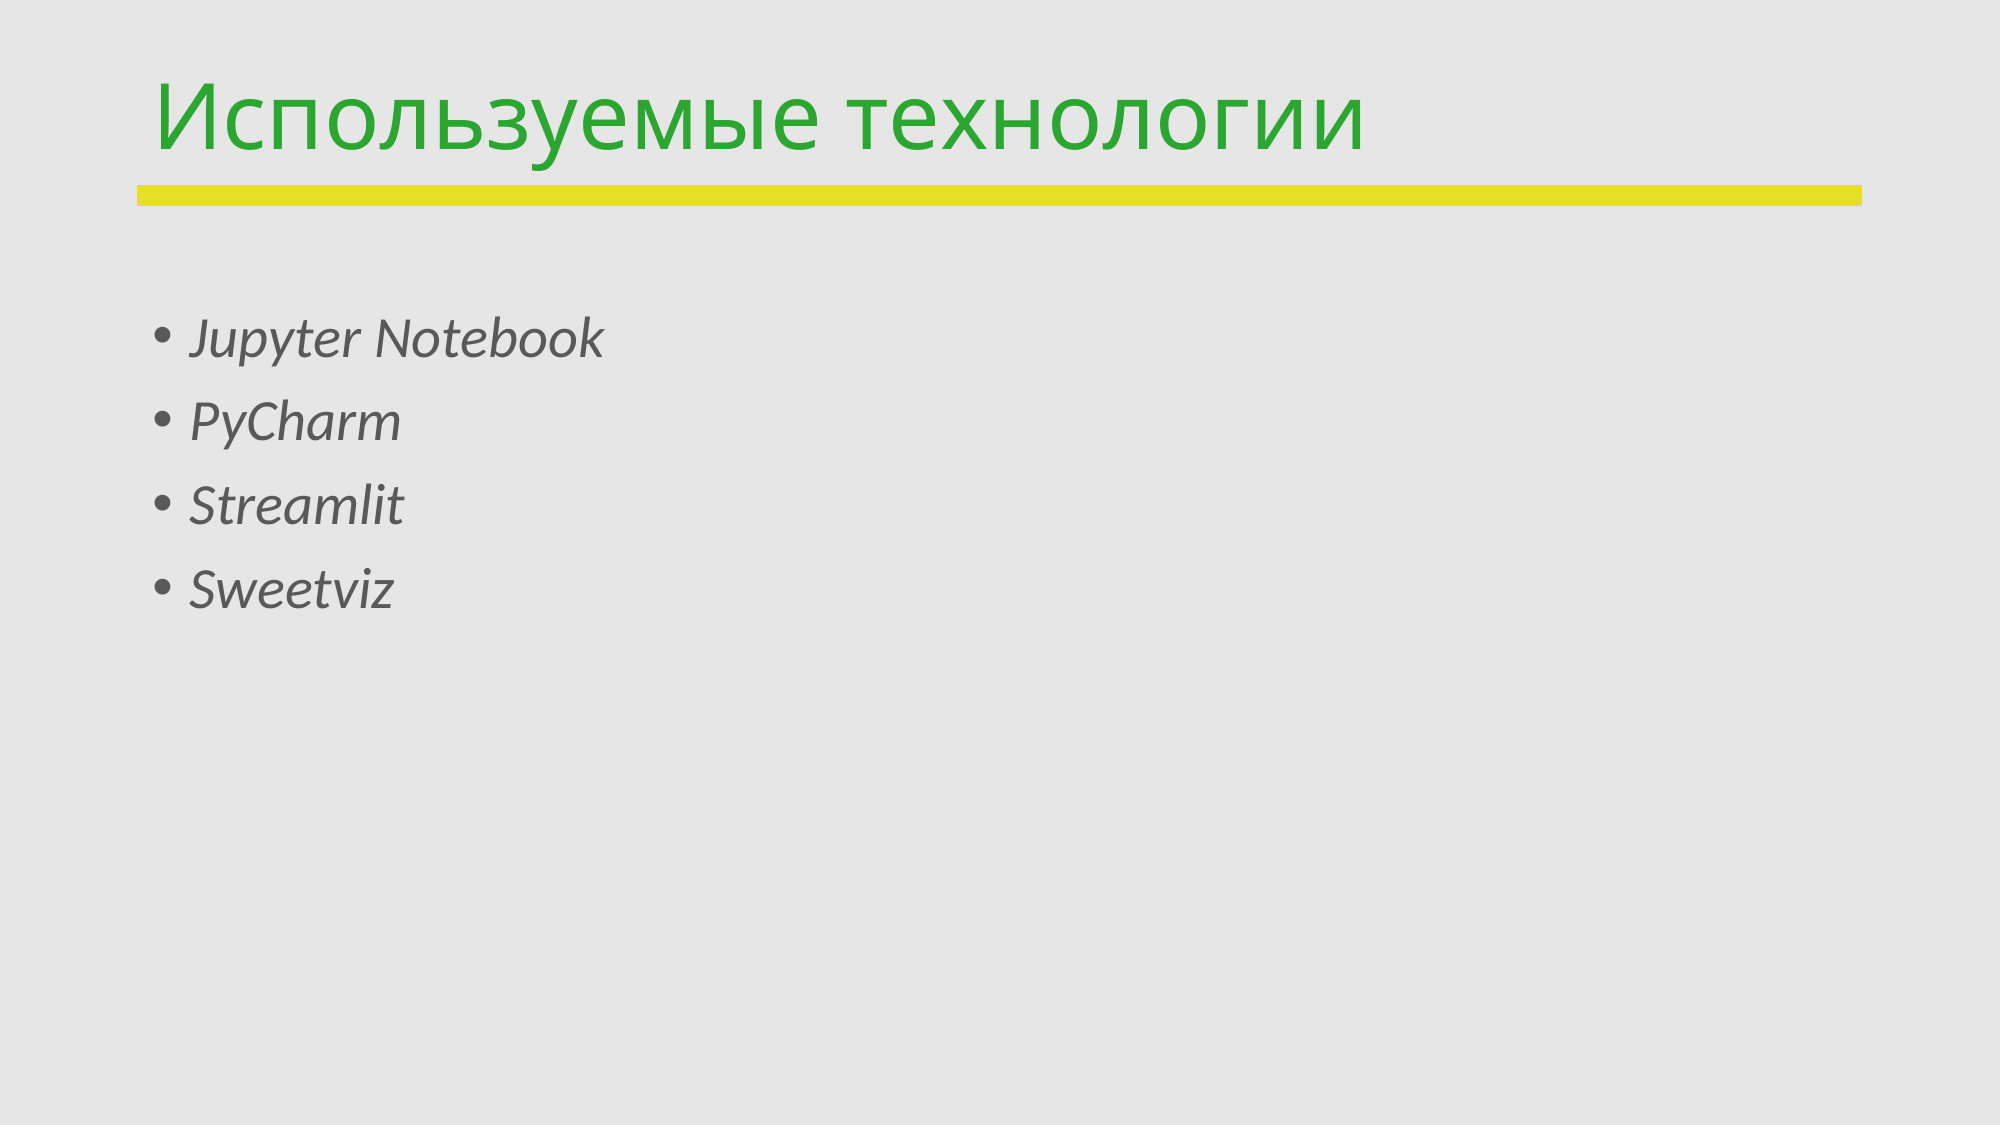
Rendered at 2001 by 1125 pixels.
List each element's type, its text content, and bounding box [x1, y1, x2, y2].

list Jupyter Notebook PyCharm Streamlit Sweetviz [137, 299, 1863, 1014]
title Используемые технологии [137, 58, 1863, 182]
